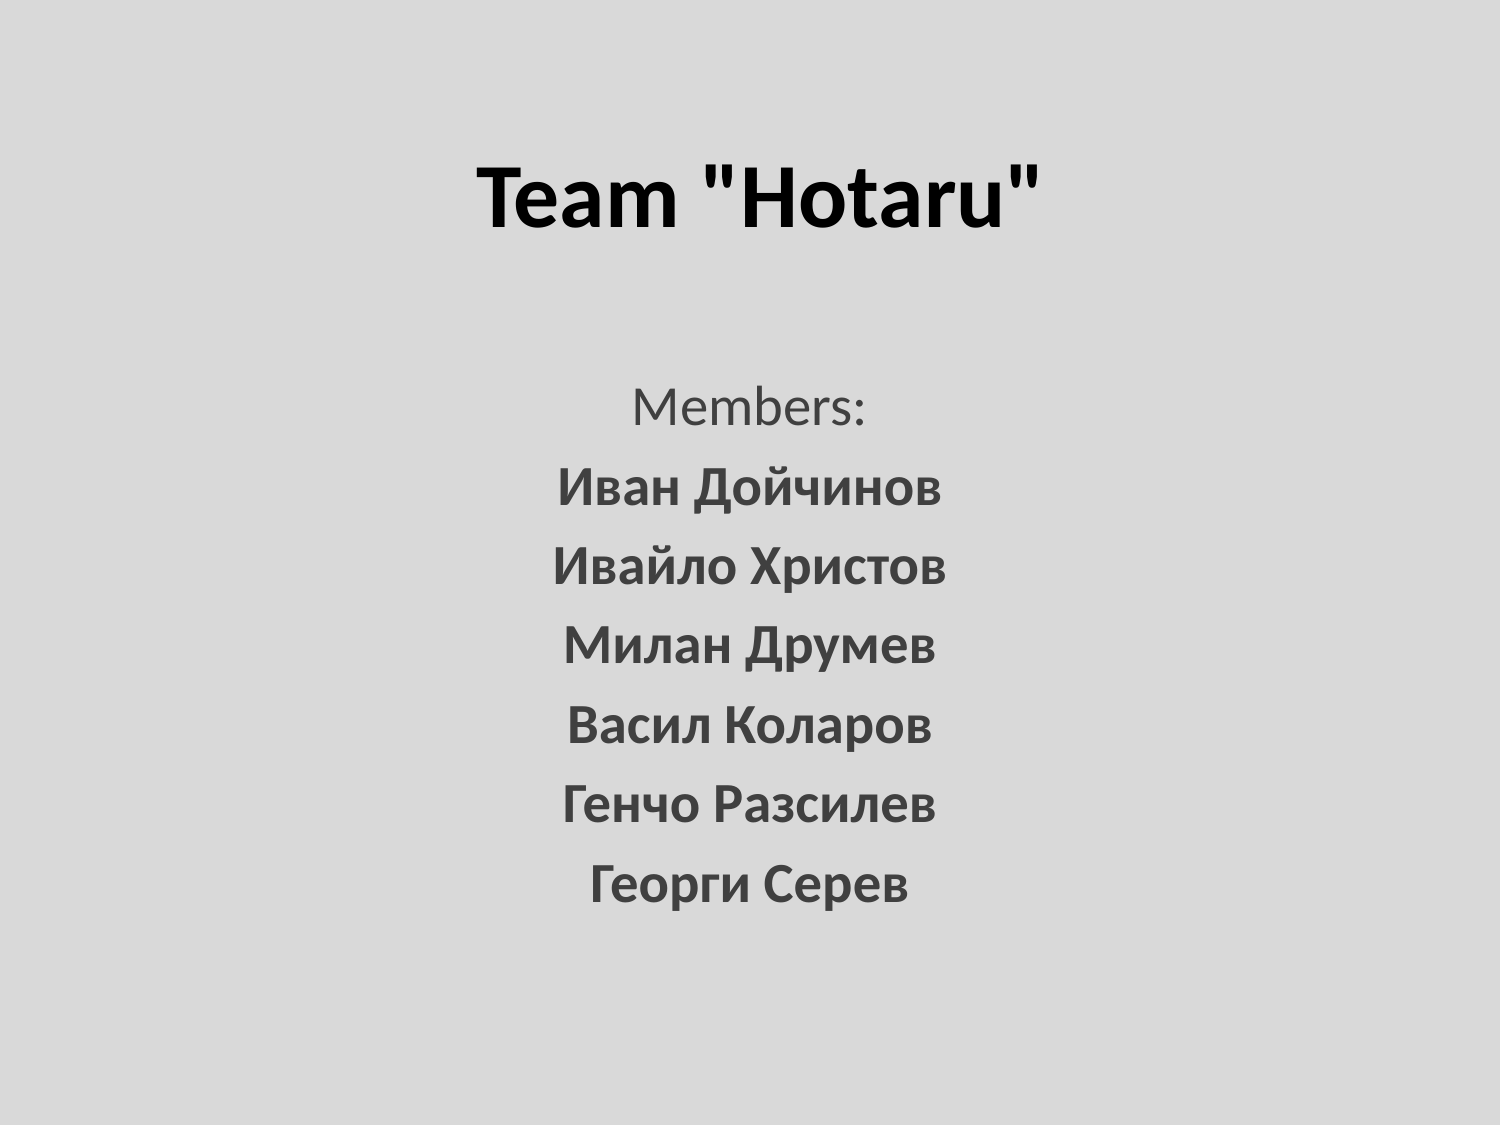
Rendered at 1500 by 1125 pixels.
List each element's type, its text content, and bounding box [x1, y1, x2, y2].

subtitle Members: Иван Дойчинов Ивайло Христов Милан Друмев Васил Коларов Генчо Разсилев Георги Серев [225, 361, 1275, 925]
title Team "Hotaru" [123, 125, 1399, 367]
